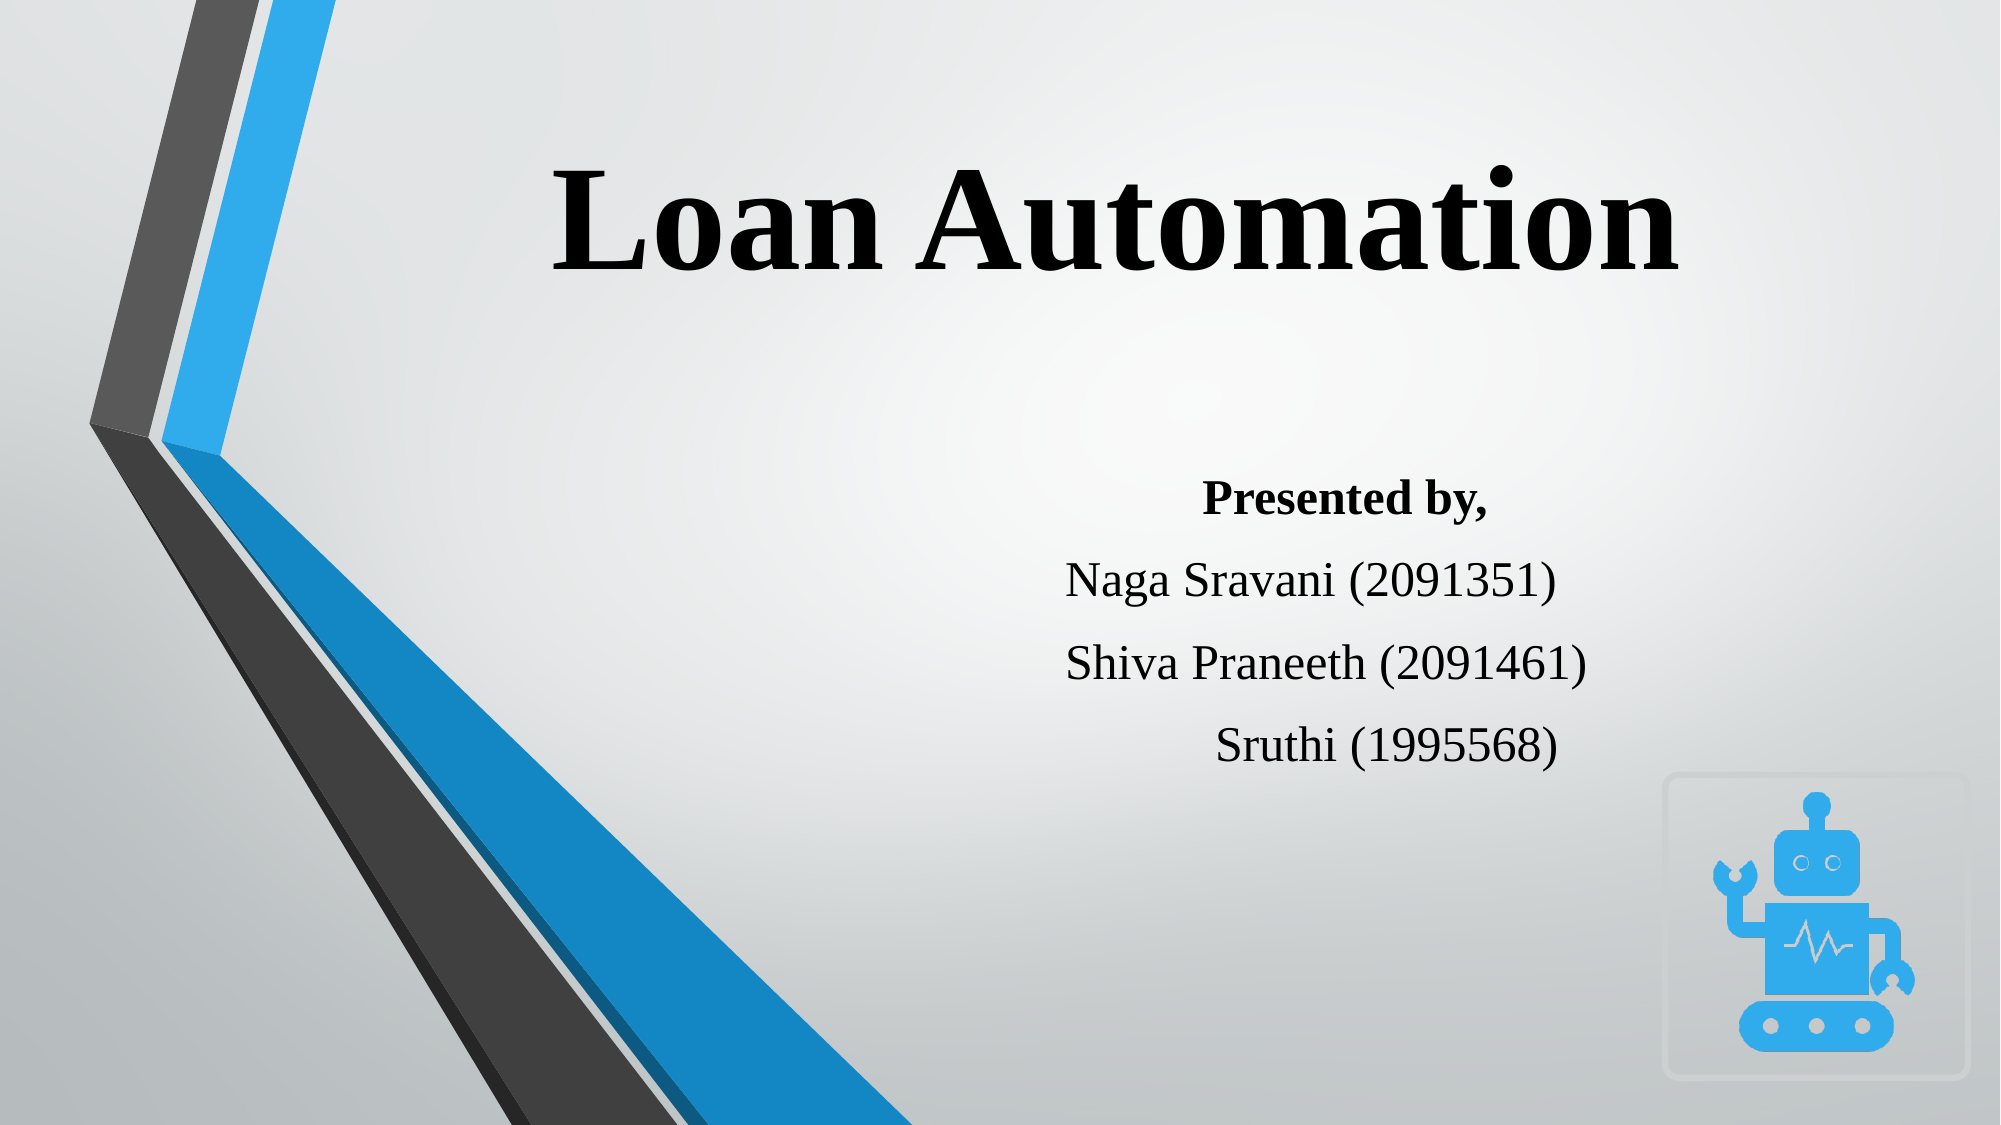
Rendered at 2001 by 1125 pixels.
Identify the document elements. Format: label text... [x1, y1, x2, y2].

picture [1664, 774, 1969, 1078]
title Loan Automation [500, 112, 1733, 307]
text_box Presented by, Naga Sravani (2091351) Shiva Praneeth (2091461) Sruthi (1995568) [737, 306, 1863, 930]
